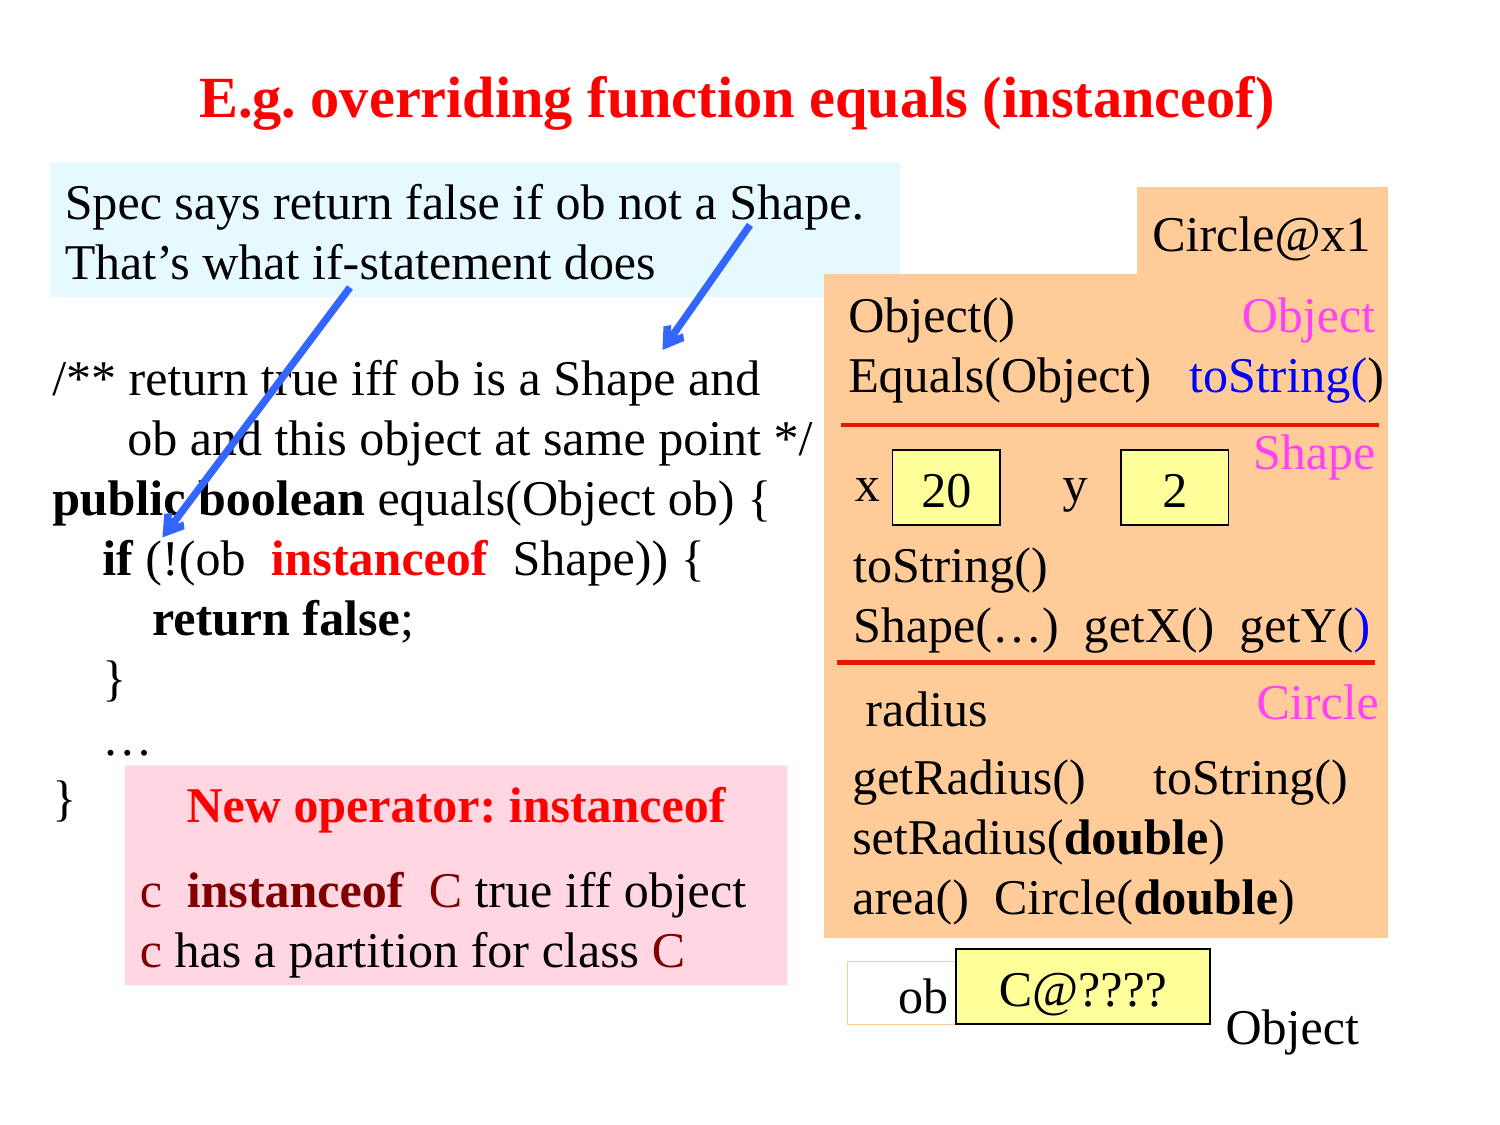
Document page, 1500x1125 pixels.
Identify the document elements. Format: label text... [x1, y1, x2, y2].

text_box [847, 948, 1376, 1063]
text_box New operator: instanceof c instanceof C true iff object c has a partition for class C [124, 765, 788, 986]
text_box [824, 187, 1404, 938]
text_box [162, 287, 351, 538]
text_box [662, 224, 751, 351]
text_box Spec says return false if ob not a Shape. That’s what if-statement does [50, 162, 900, 298]
text_box /** return true iff ob is a Shape and ob and this object at same point */ public boolean equals(Object ob) { if (!(ob instanceof Shape)) { return false; } … } [37, 337, 819, 833]
title E.g. overriding function equals (instanceof) [62, 50, 1413, 138]
